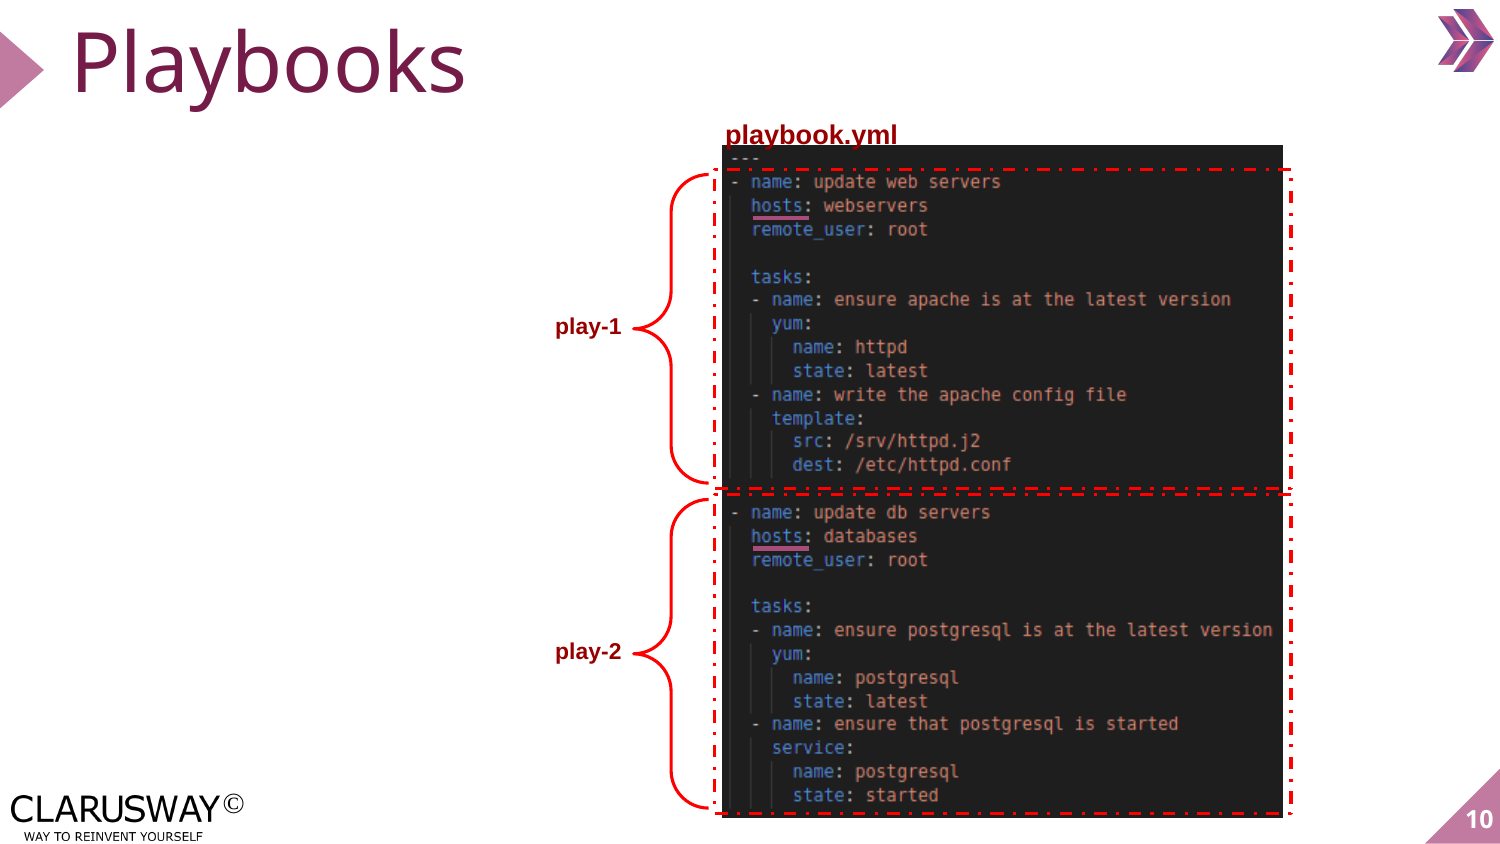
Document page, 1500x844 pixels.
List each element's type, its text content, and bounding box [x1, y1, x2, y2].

slide_number ‹#› [1418, 760, 1494, 838]
picture [722, 814, 1284, 818]
picture [1438, 9, 1494, 72]
picture [11, 795, 220, 841]
title Playbooks [70, 28, 890, 132]
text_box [539, 168, 1292, 814]
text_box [752, 217, 810, 549]
picture [722, 145, 1284, 168]
text_box playbook.yml [710, 113, 1026, 154]
